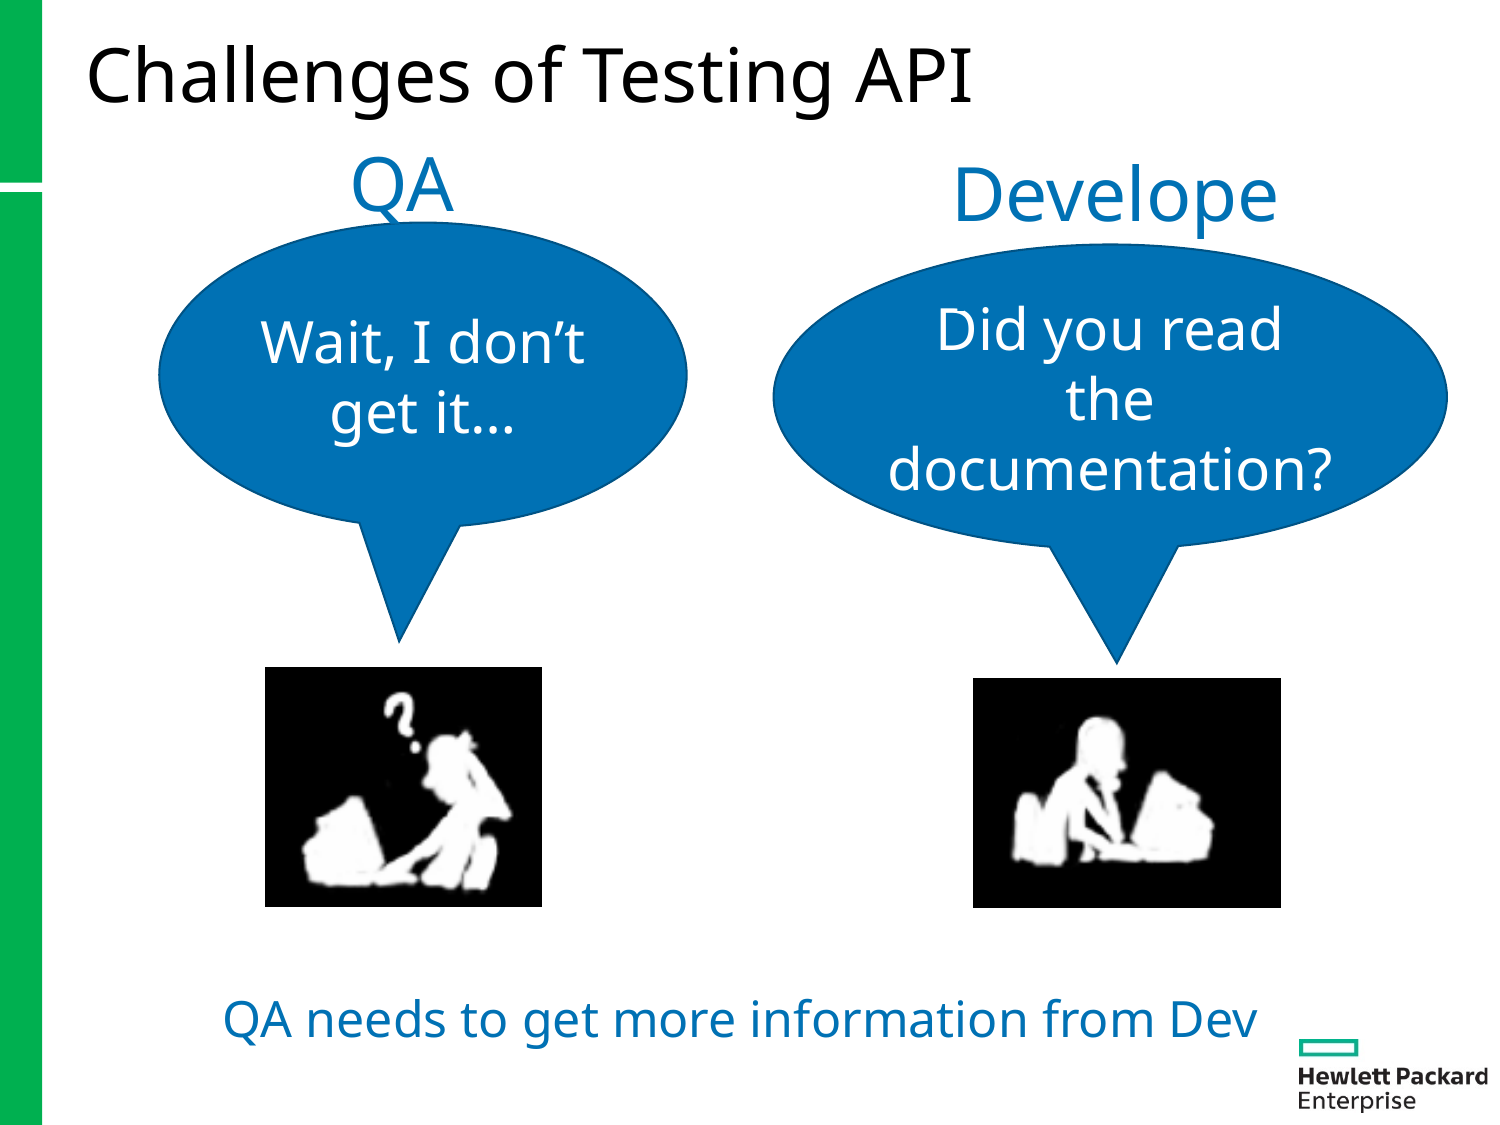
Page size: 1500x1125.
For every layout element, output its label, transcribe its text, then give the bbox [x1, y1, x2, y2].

text_box QA needs to get more information from Dev [64, 961, 1417, 1082]
picture [973, 678, 1281, 908]
picture [1299, 1039, 1488, 1113]
text_box Wait, I don’t get it… [158, 230, 688, 644]
picture [265, 667, 542, 907]
title Challenges of Testing API [70, 18, 1423, 139]
text_box QA [335, 139, 535, 234]
text_box Developer [936, 139, 1302, 334]
text_box Did you read the documentation? [772, 265, 1448, 666]
